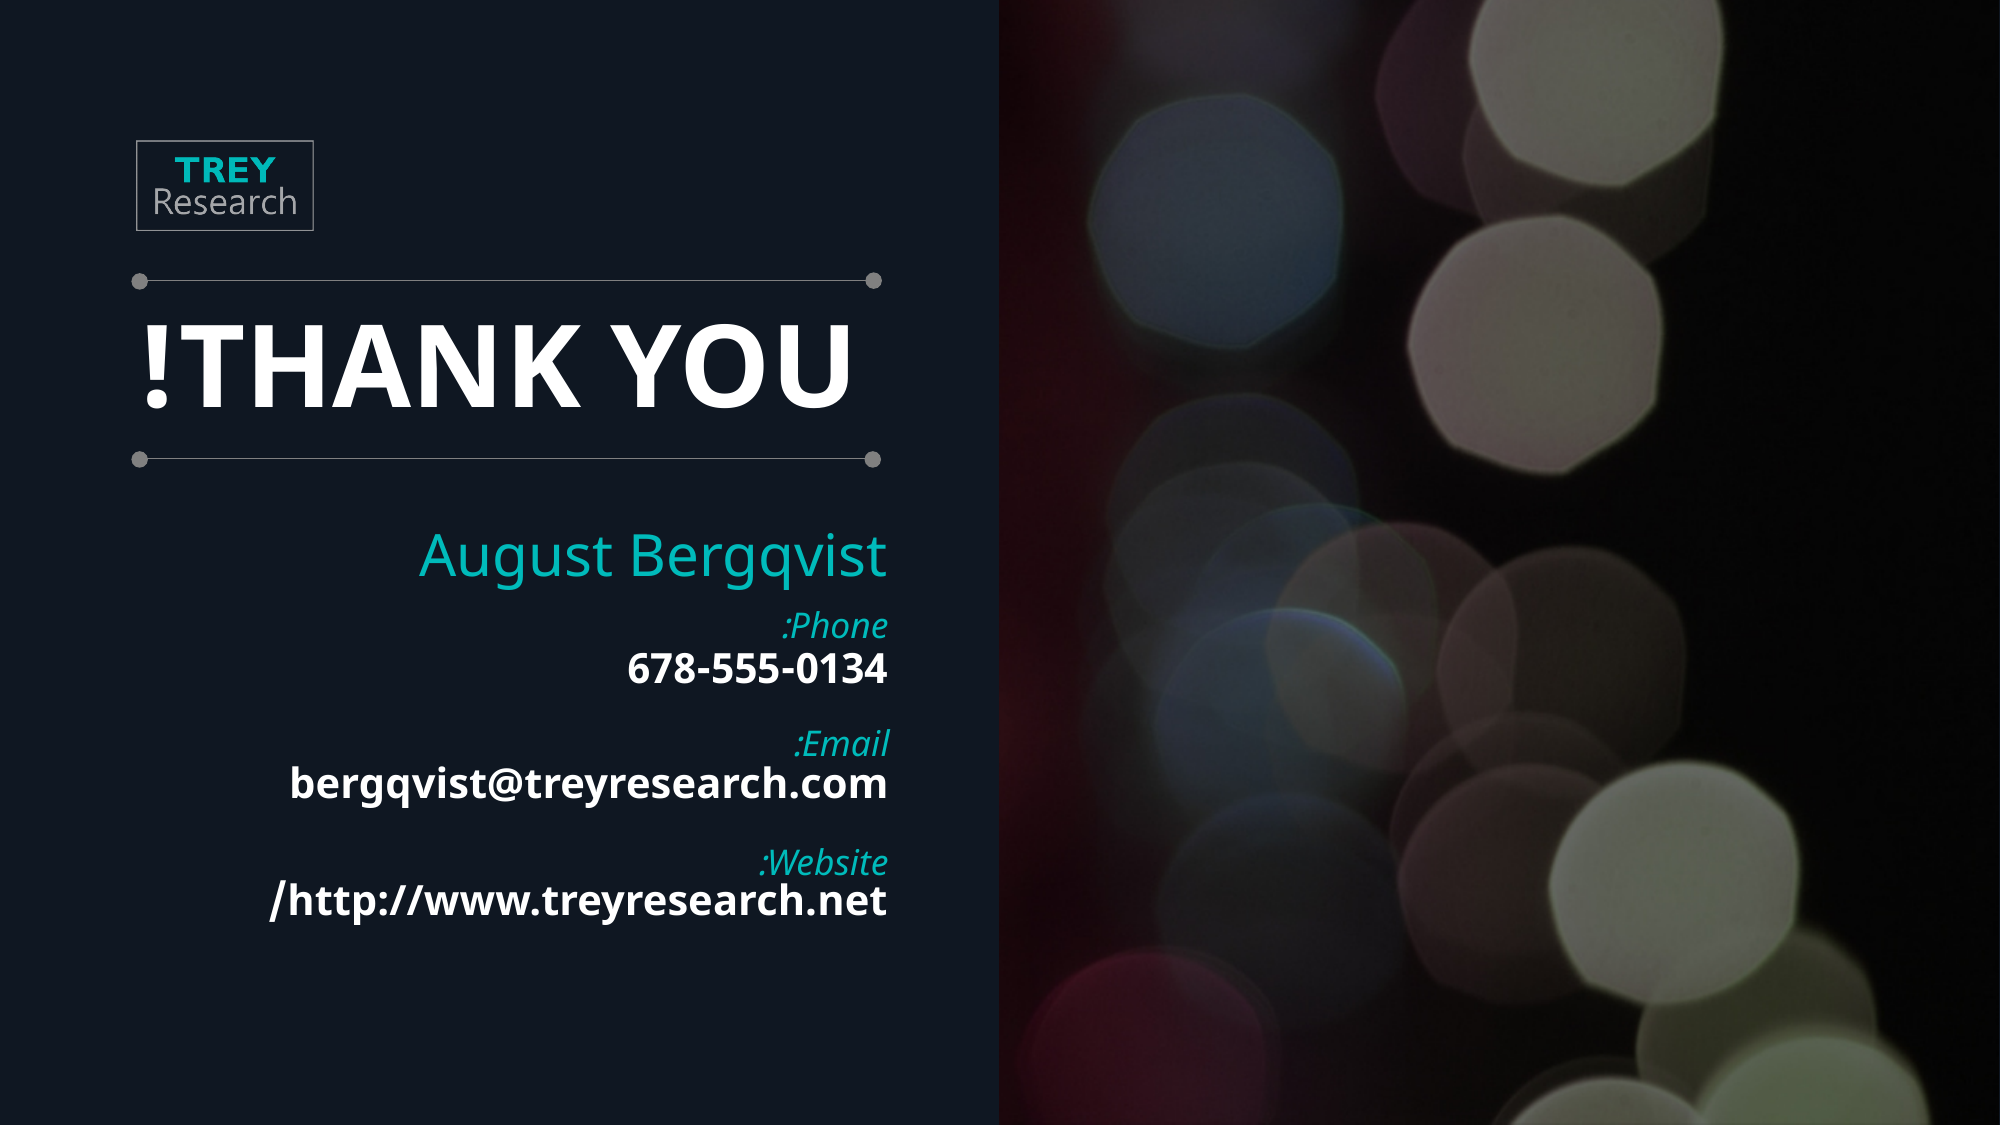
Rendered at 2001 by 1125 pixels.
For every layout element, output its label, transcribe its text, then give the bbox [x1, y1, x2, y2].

list August Bergqvist [135, 505, 888, 590]
list Website: [136, 845, 889, 884]
list 678-555-0134 [135, 647, 888, 695]
title THANK YOU! [132, 253, 928, 433]
picture [136, 140, 314, 231]
list http://www.treyresearch.net/ [135, 879, 888, 940]
list Phone: [136, 607, 889, 646]
list bergqvist@treyresearch.com [136, 762, 889, 823]
list Email: [137, 725, 890, 764]
picture [999, 0, 1999, 1125]
